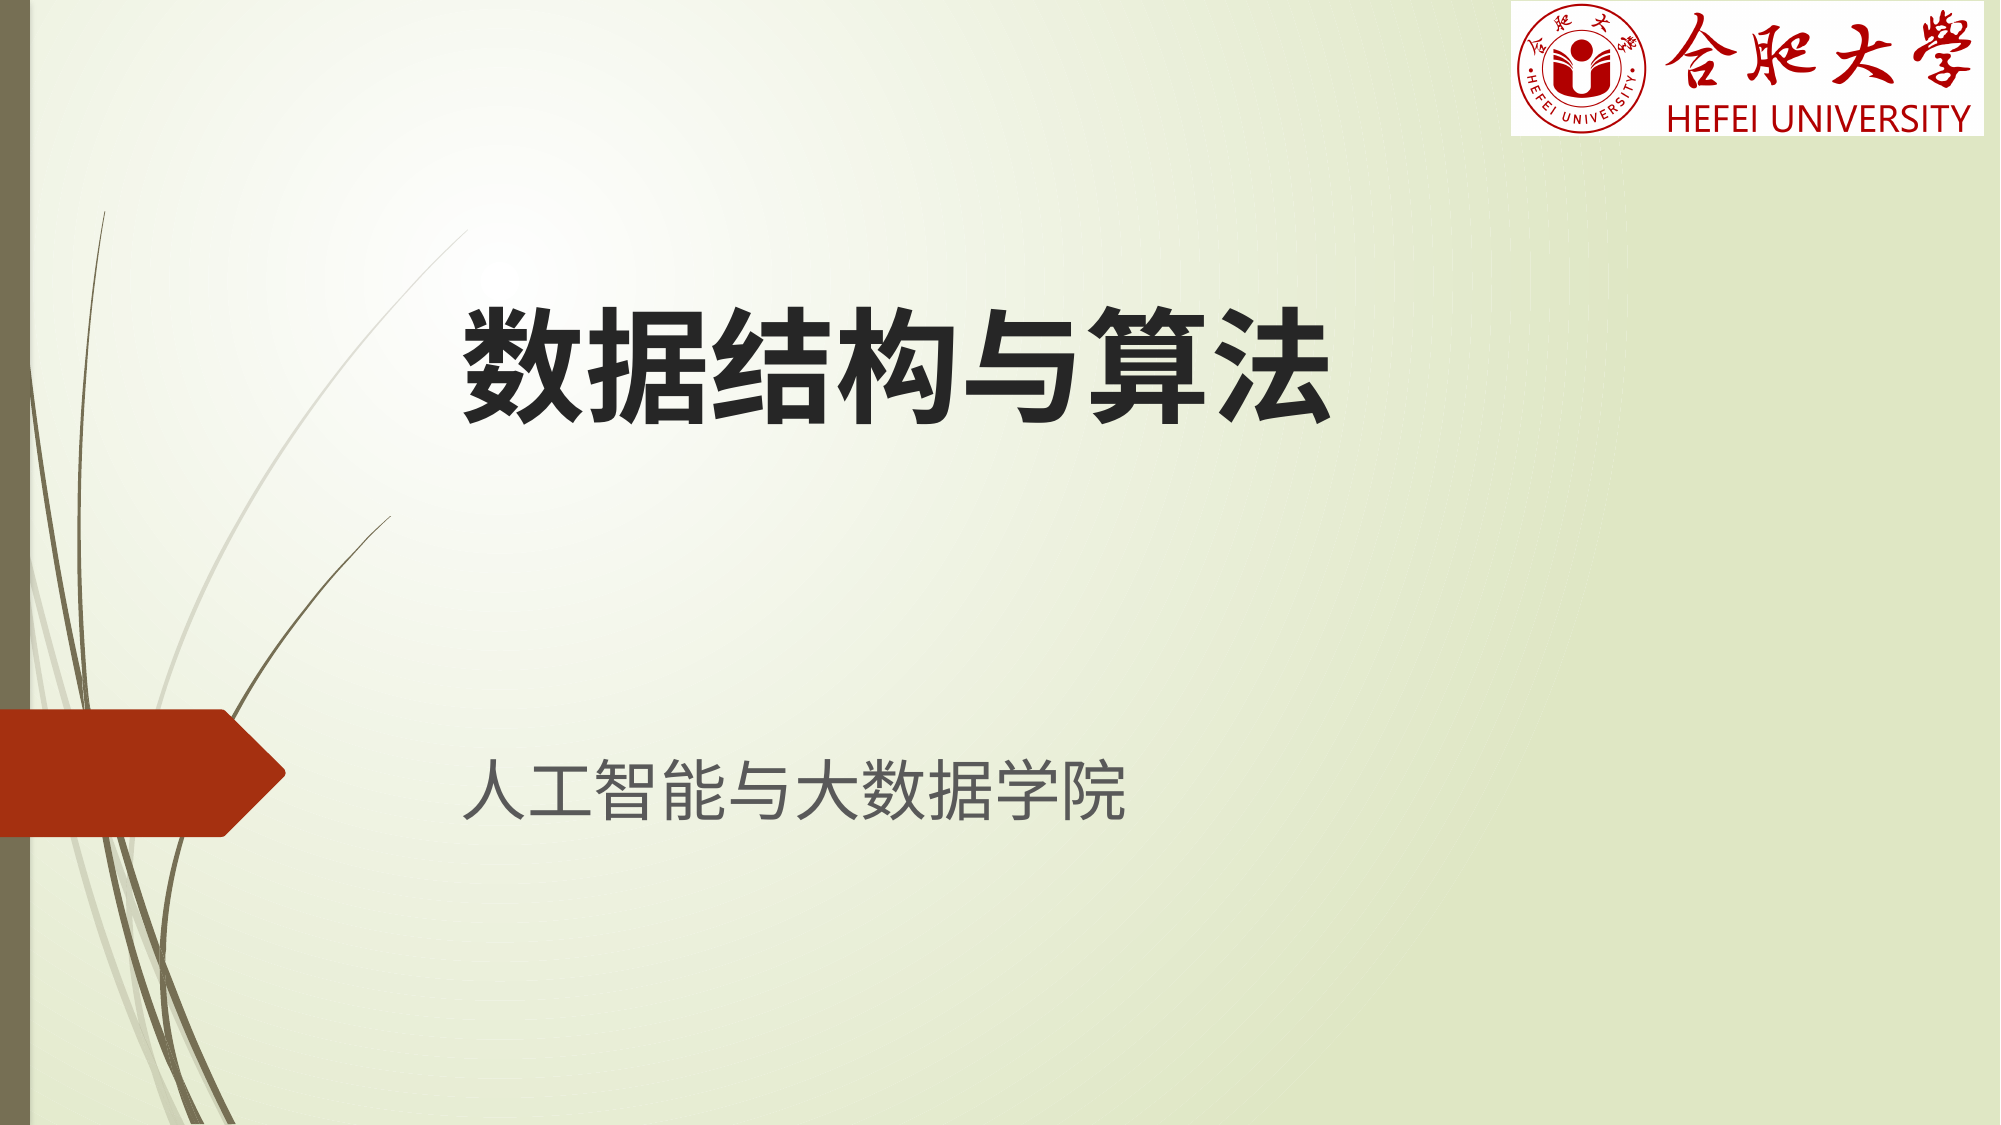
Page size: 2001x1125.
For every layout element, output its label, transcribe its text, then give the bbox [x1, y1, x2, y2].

picture [1510, 1, 1984, 136]
title 数据结构与算法 [445, 75, 1908, 447]
subtitle 人工智能与大数据学院 [445, 674, 1908, 860]
